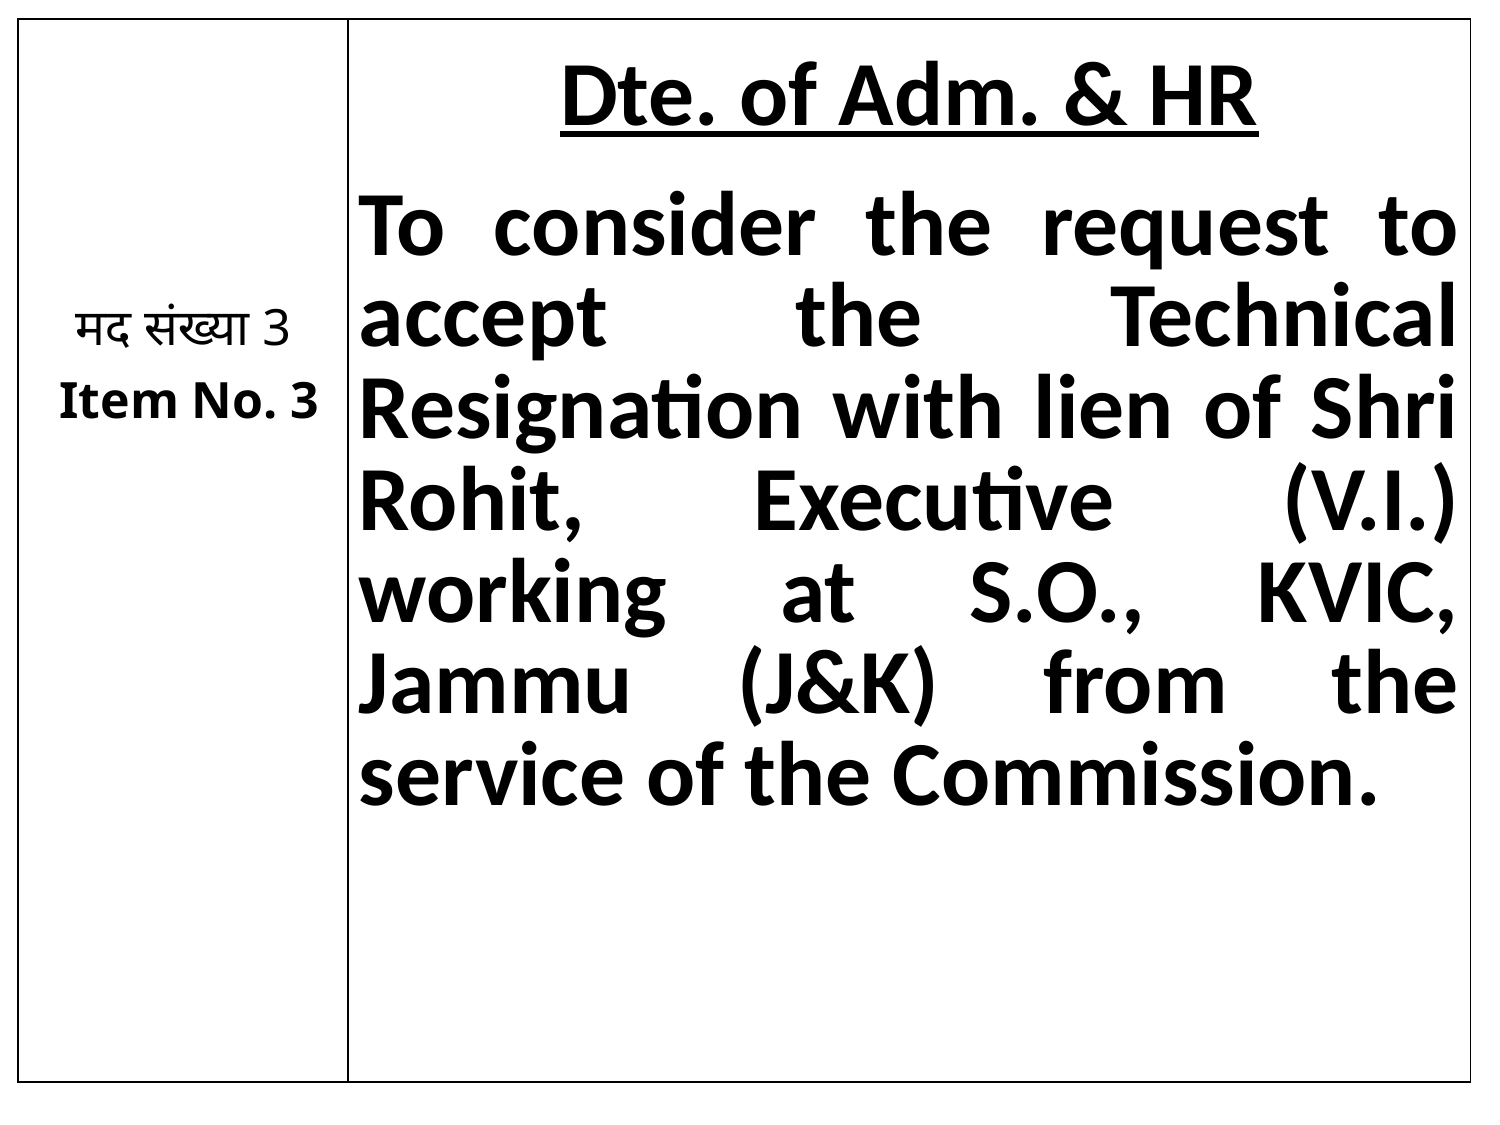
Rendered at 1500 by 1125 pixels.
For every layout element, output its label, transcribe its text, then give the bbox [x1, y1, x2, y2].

table_header Dte. of Adm. & HR To consider the request to accept the Technical Resignation with lien of Shri Rohit, Executive (V.I.) working at S.O., KVIC, Jammu (J&K) from the service of the Commission. [349, 20, 1470, 1081]
table_header मद संख्या 3 Item No. 3 [19, 20, 347, 1081]
